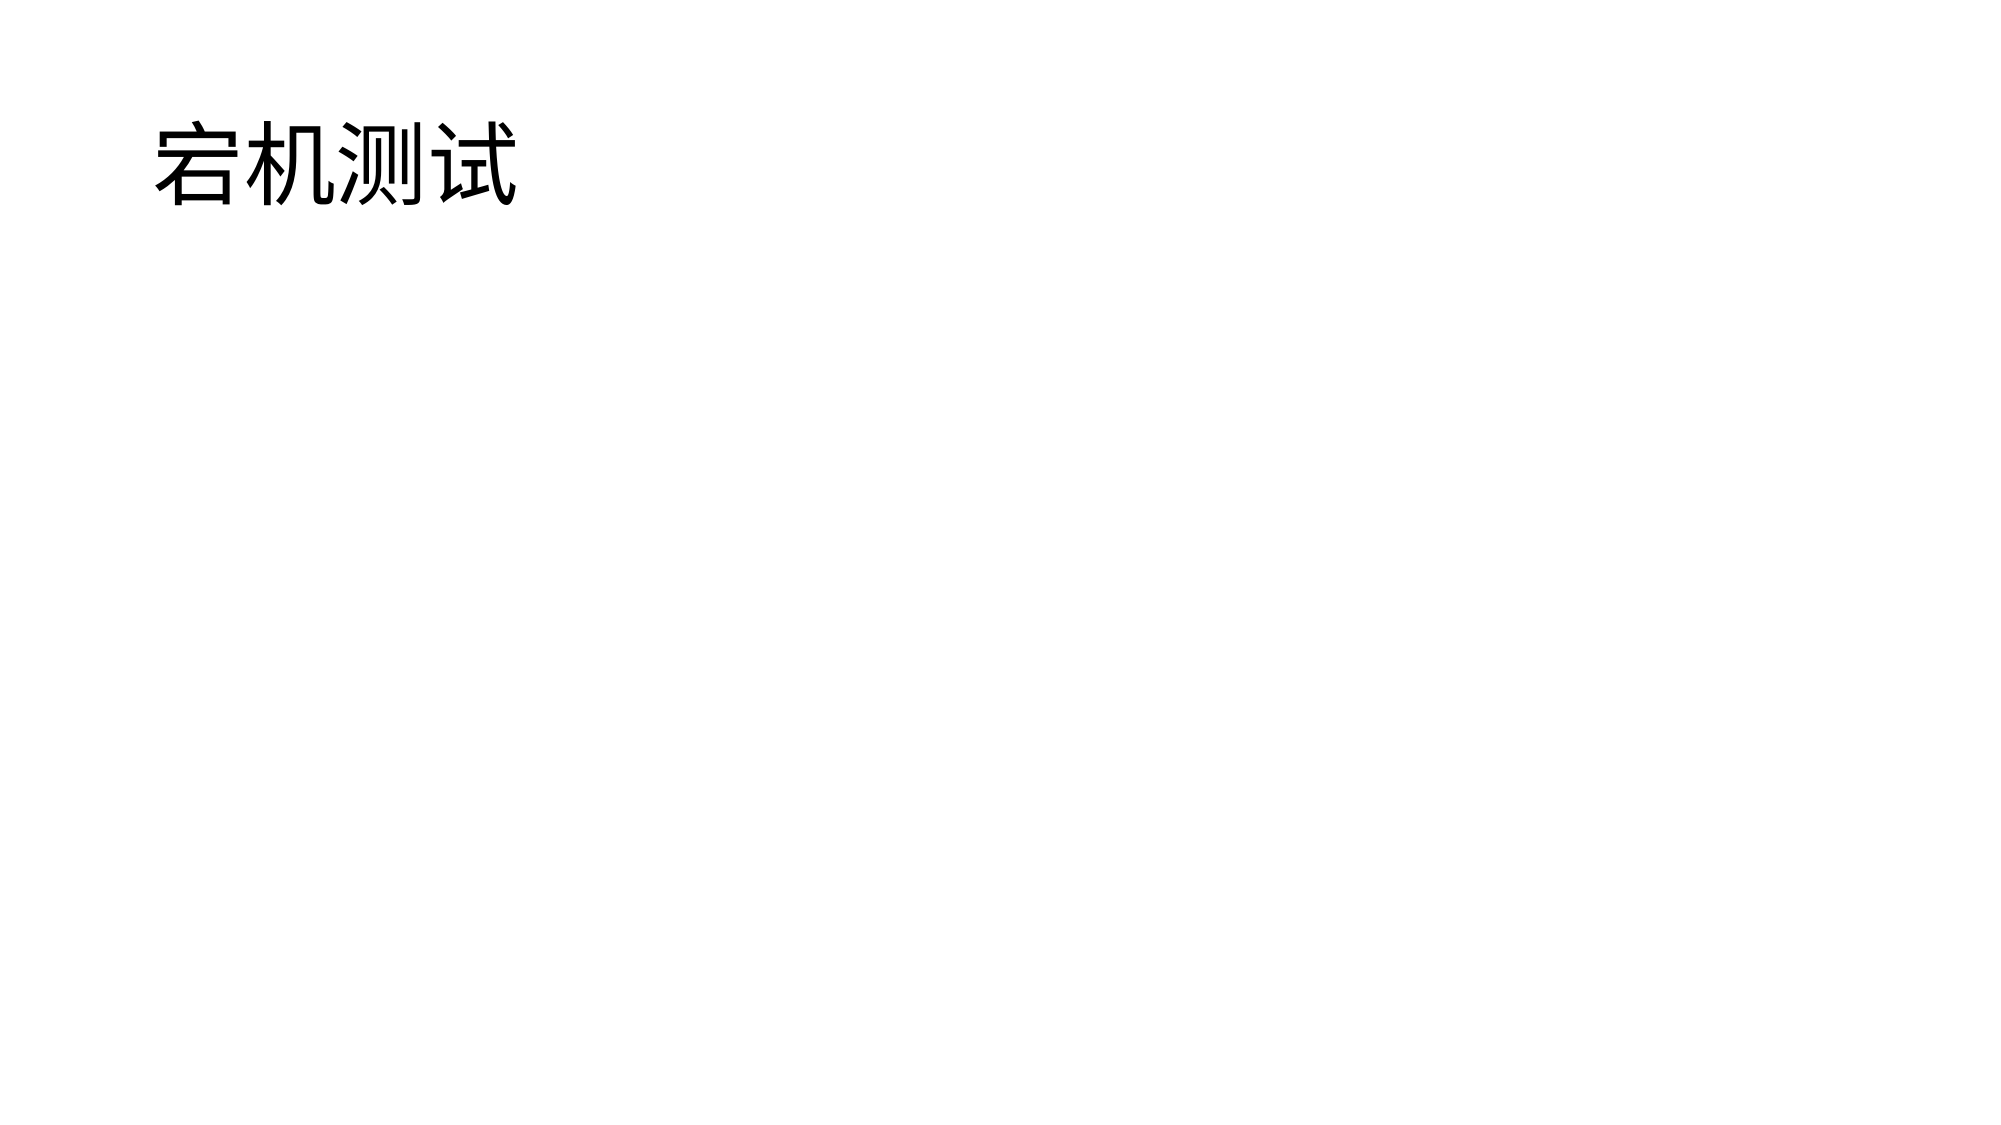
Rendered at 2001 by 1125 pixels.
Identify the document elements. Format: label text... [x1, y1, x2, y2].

title 宕机测试 [137, 59, 1863, 278]
